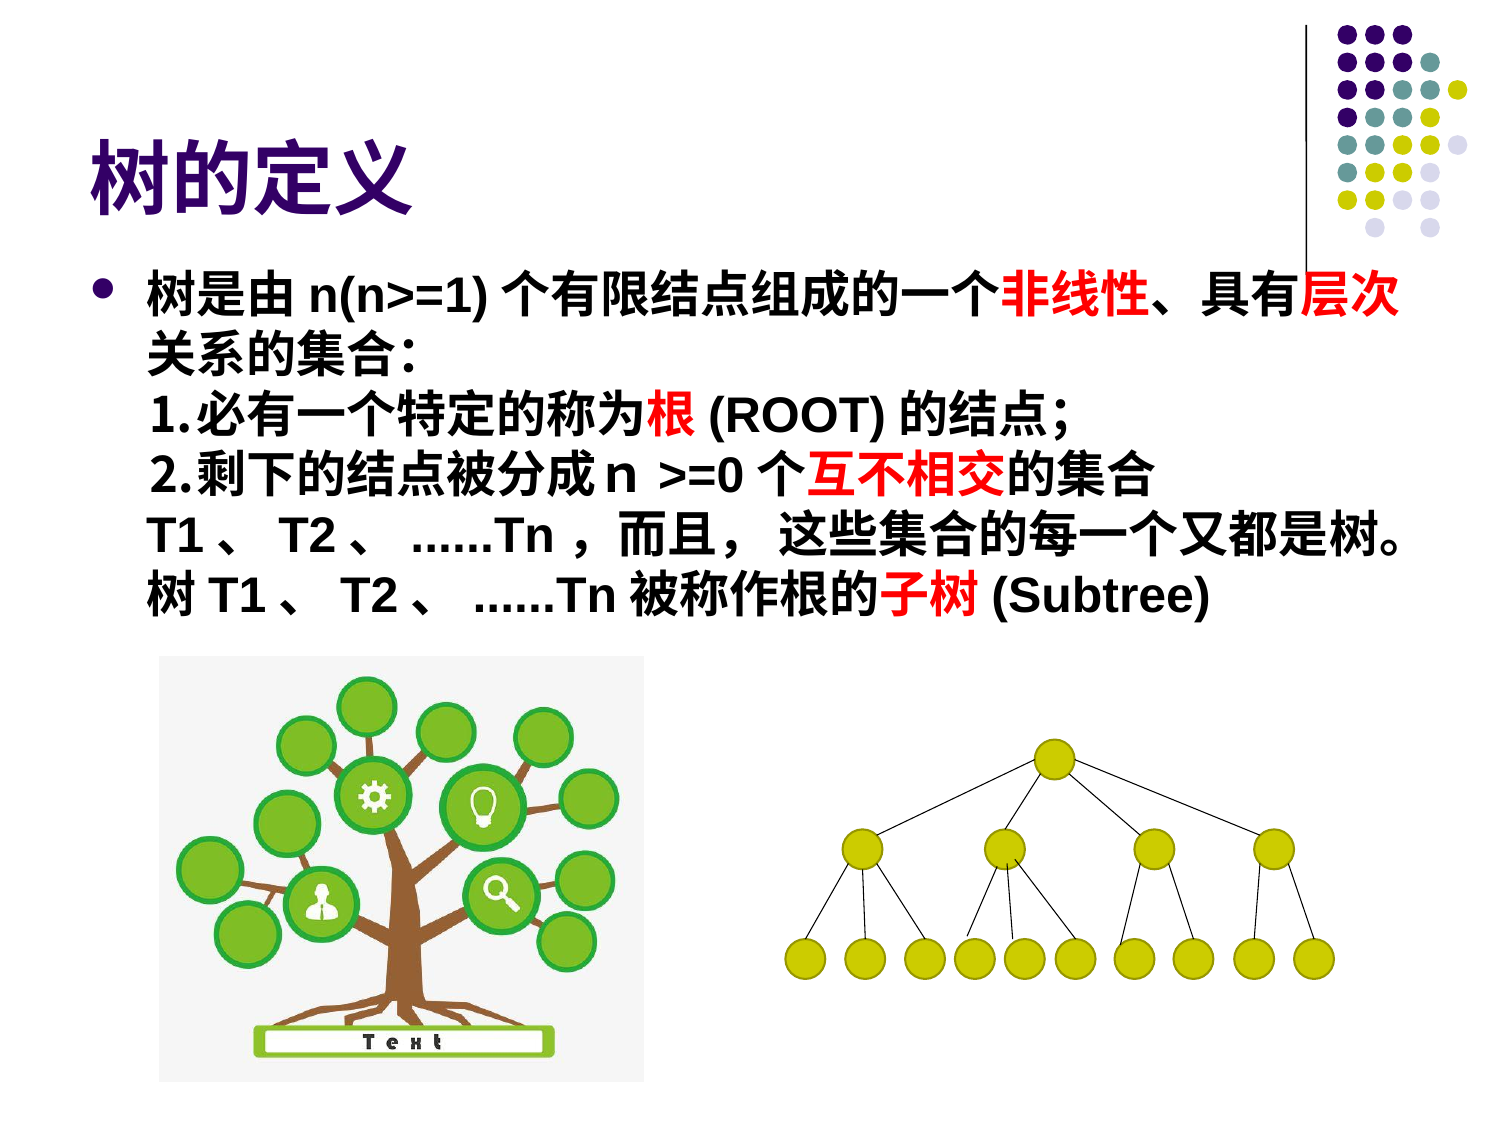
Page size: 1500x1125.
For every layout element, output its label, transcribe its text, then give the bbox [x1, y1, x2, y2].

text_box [785, 739, 1334, 980]
picture [159, 656, 644, 1082]
title 树的定义 [74, 19, 1313, 233]
list 树是由n(n>=1)个有限结点组成的一个非线性、具有层次关系的集合： ⒈必有一个特定的称为根(ROOT)的结点； ⒉剩下的结点被分成ｎ>=0个互不相交的集合T1、T2、......Tn，而且， 这些集合的每一个又都是树。树T1、T2、......Tn被称作根的子树(Subtree) [74, 255, 1426, 980]
